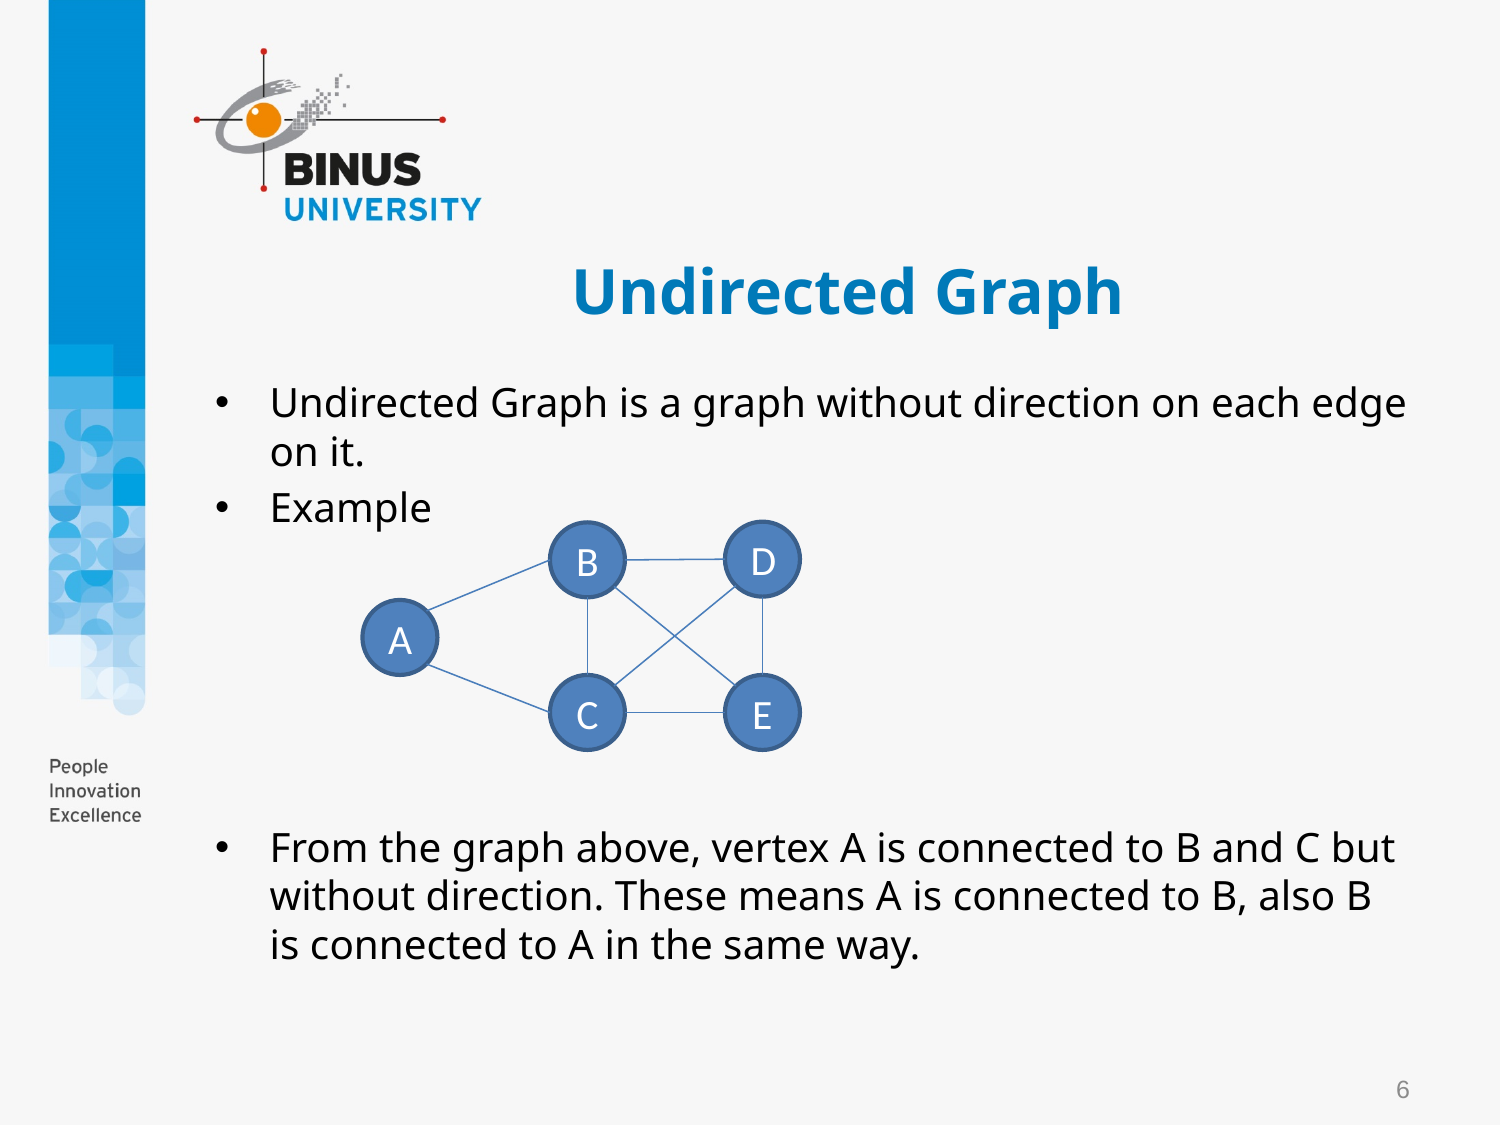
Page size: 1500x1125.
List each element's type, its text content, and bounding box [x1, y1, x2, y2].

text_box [613, 586, 737, 687]
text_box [627, 561, 723, 566]
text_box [426, 663, 551, 713]
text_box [426, 559, 551, 612]
text_box B [547, 520, 627, 600]
text_box E [722, 673, 803, 753]
text_box A [360, 597, 440, 678]
text_box C [548, 673, 627, 753]
slide_number 6 [1074, 1058, 1425, 1119]
title Undirected Graph [287, 224, 1409, 355]
list Undirected Graph is a graph without direction on each edge on it. Example From the graph above, vertex A is connected to B and C but without direction. These means A is connected to B, also B is connected to A in the same way. [200, 369, 1425, 981]
text_box D [722, 519, 803, 599]
picture [0, 0, 1500, 845]
